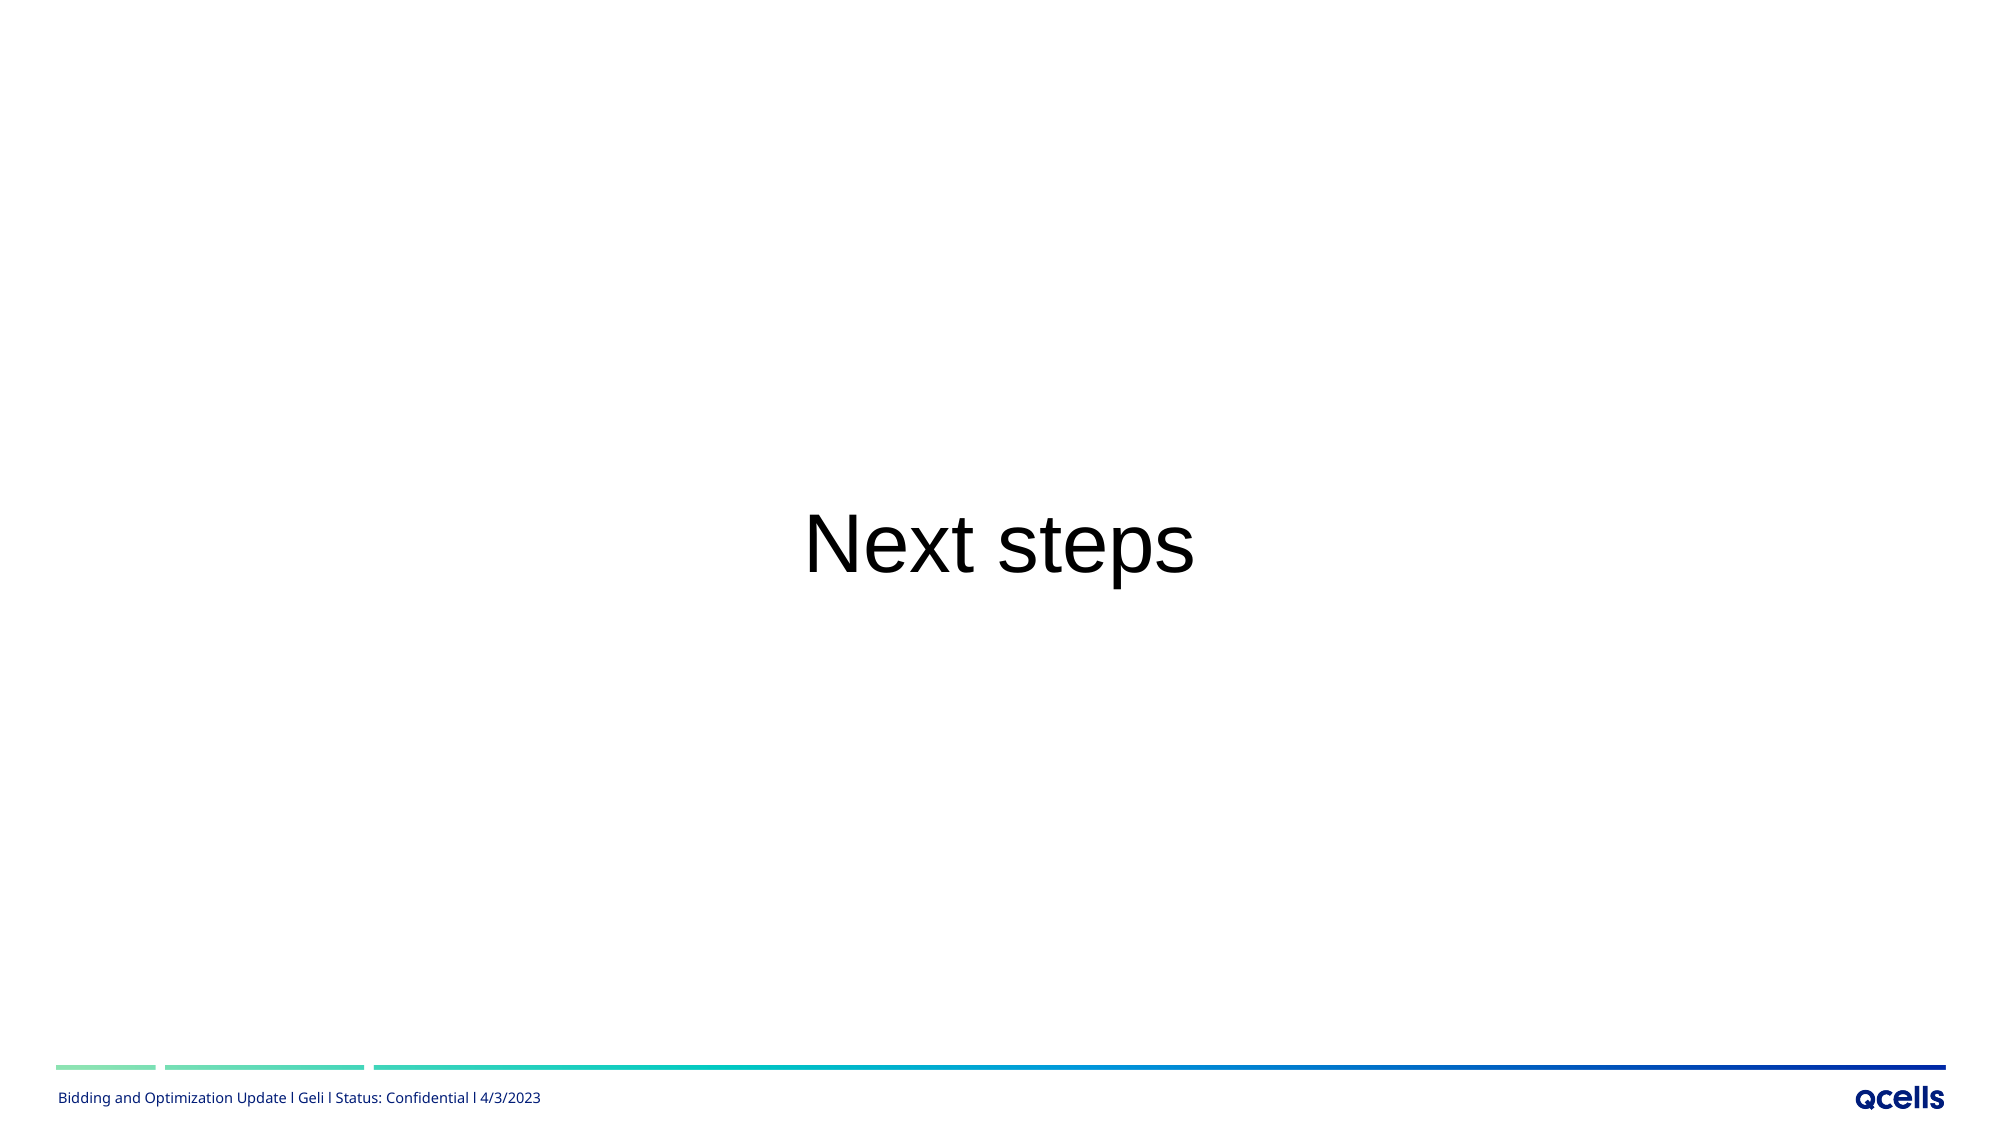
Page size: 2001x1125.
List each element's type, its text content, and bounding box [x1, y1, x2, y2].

subtitle Next steps [249, 481, 1750, 754]
picture [56, 1065, 1946, 1110]
